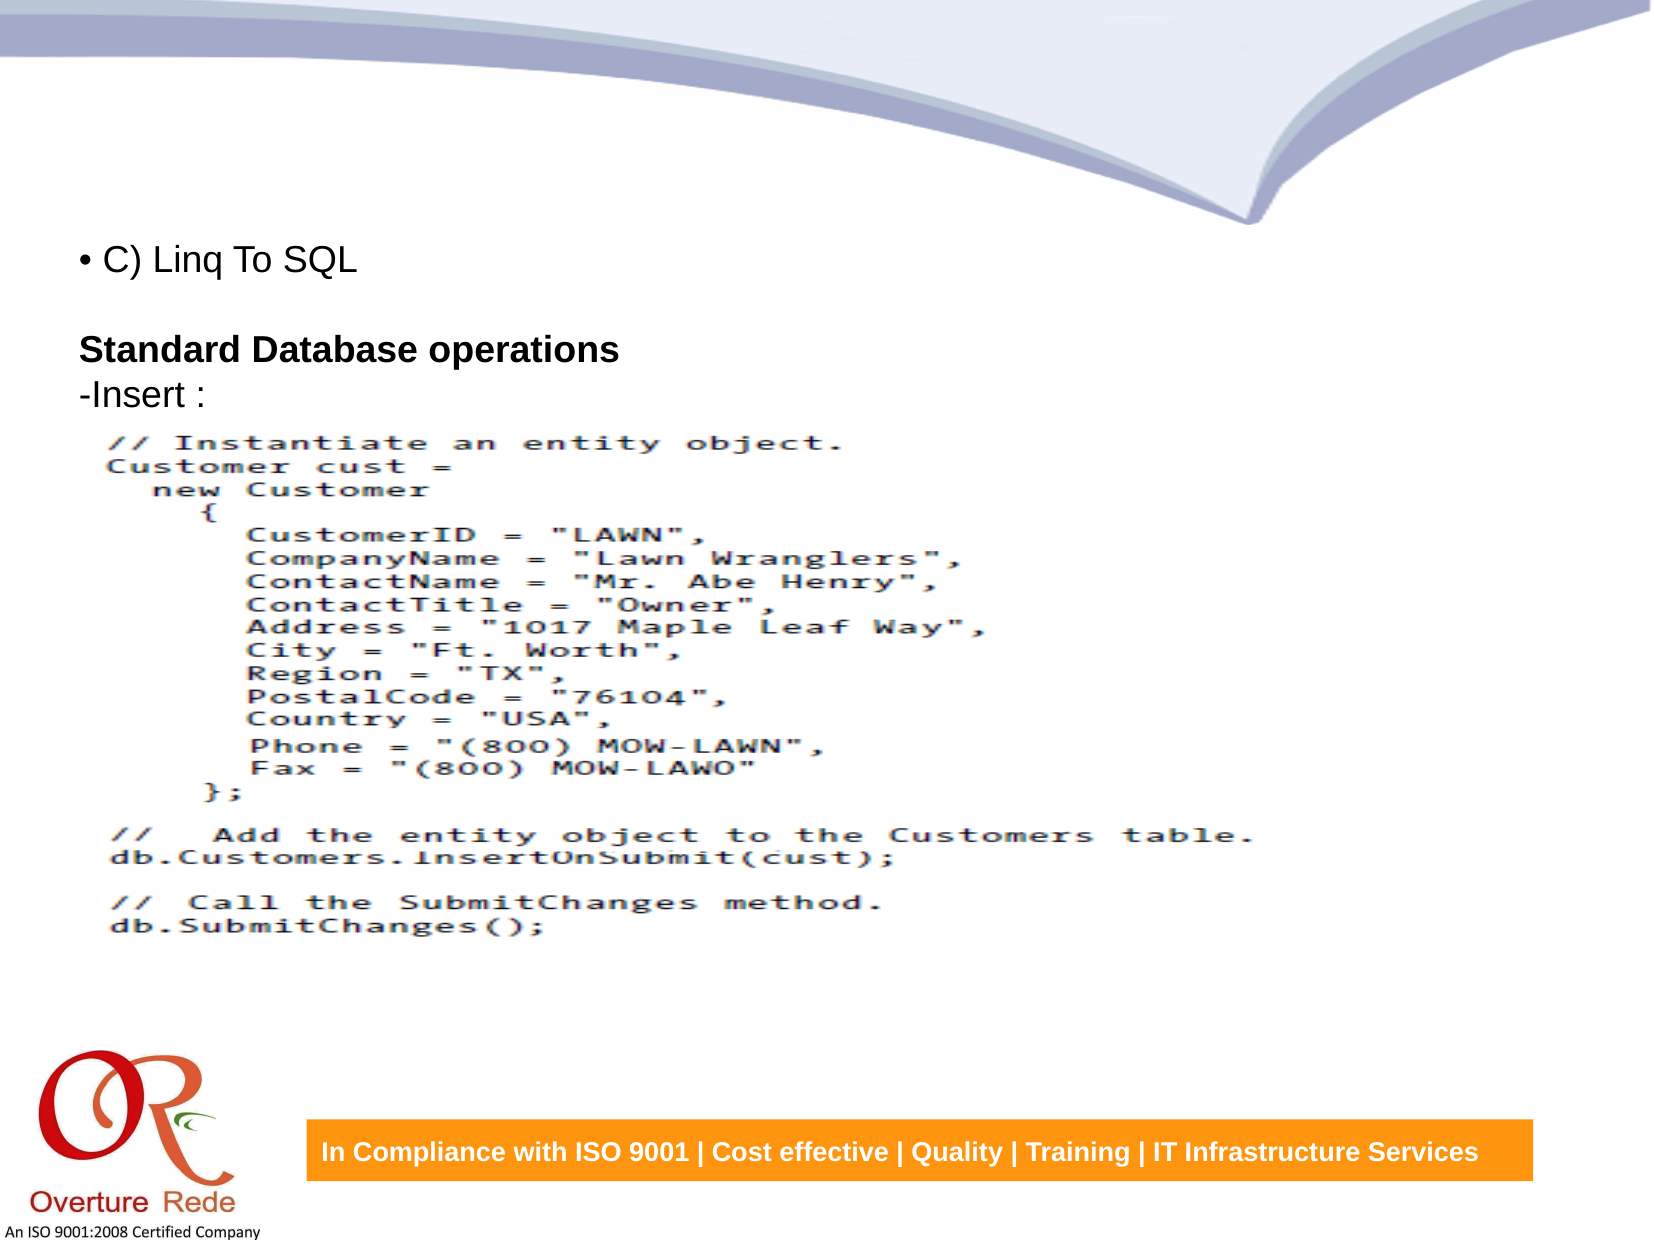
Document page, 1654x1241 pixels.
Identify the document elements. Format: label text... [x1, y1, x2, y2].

text_box • C) Linq To SQL Standard Database operations -Insert : [64, 182, 891, 513]
picture [0, 0, 1654, 225]
picture [89, 432, 1277, 946]
picture [5, 1050, 260, 1240]
